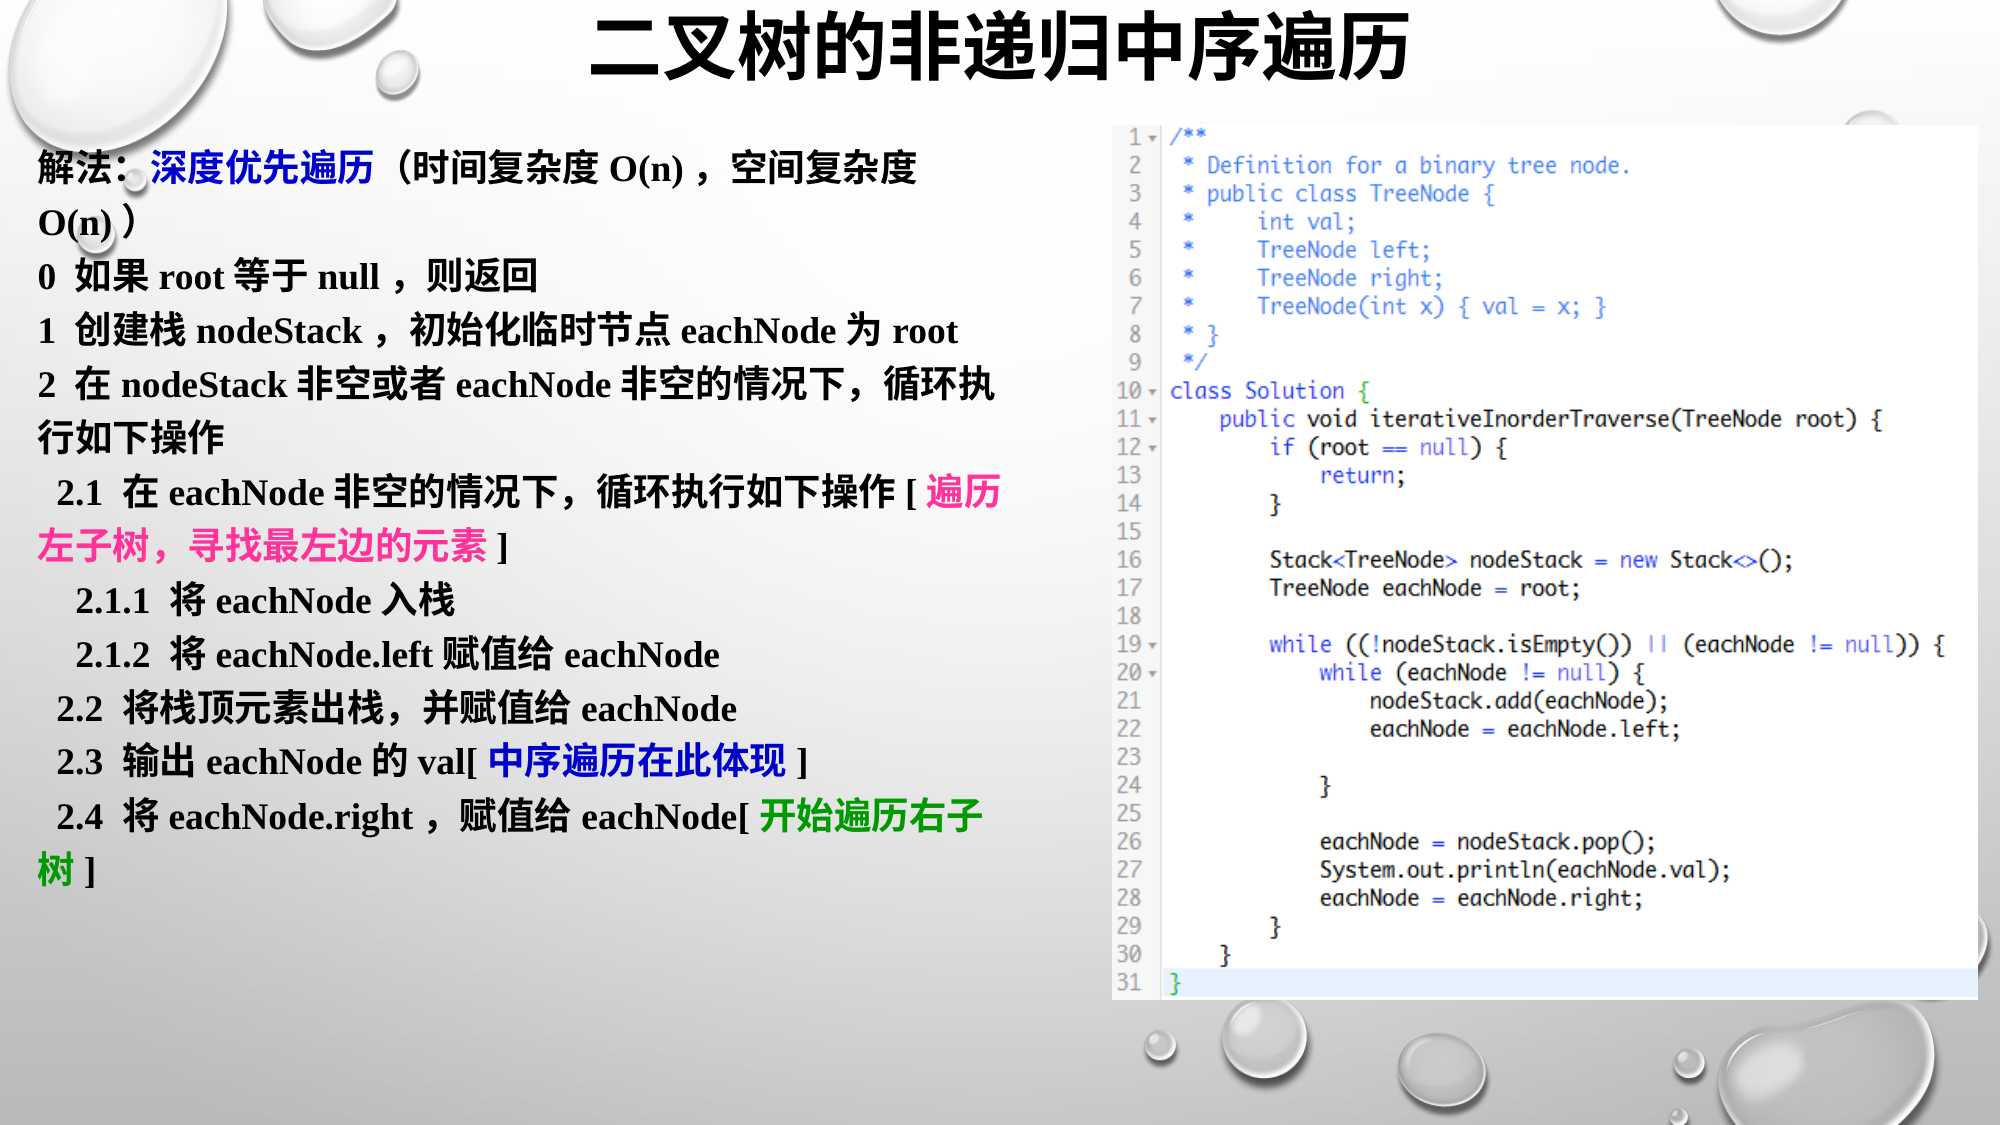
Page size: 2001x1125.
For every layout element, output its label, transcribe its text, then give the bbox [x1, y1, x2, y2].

list 解法：深度优先遍历（时间复杂度O(n)，空间复杂度O(n)） 0 如果root等于null，则返回 1 创建栈nodeStack，初始化临时节点eachNode为root 2 在nodeStack非空或者eachNode非空的情况下，循环执行如下操作 2.1 在eachNode非空的情况下，循环执行如下操作[遍历左子树，寻找最左边的元素] 2.1.1 将eachNode入栈 2.1.2 将eachNode.left赋值给eachNode 2.2 将栈顶元素出栈，并赋值给eachNode 2.3 输出eachNode的val[中序遍历在此体现] 2.4 将eachNode.right，赋值给eachNode[开始遍历右子树] [22, 127, 1025, 1125]
title 二叉树的非递归中序遍历 [149, 0, 1851, 101]
picture [0, 0, 2000, 1125]
